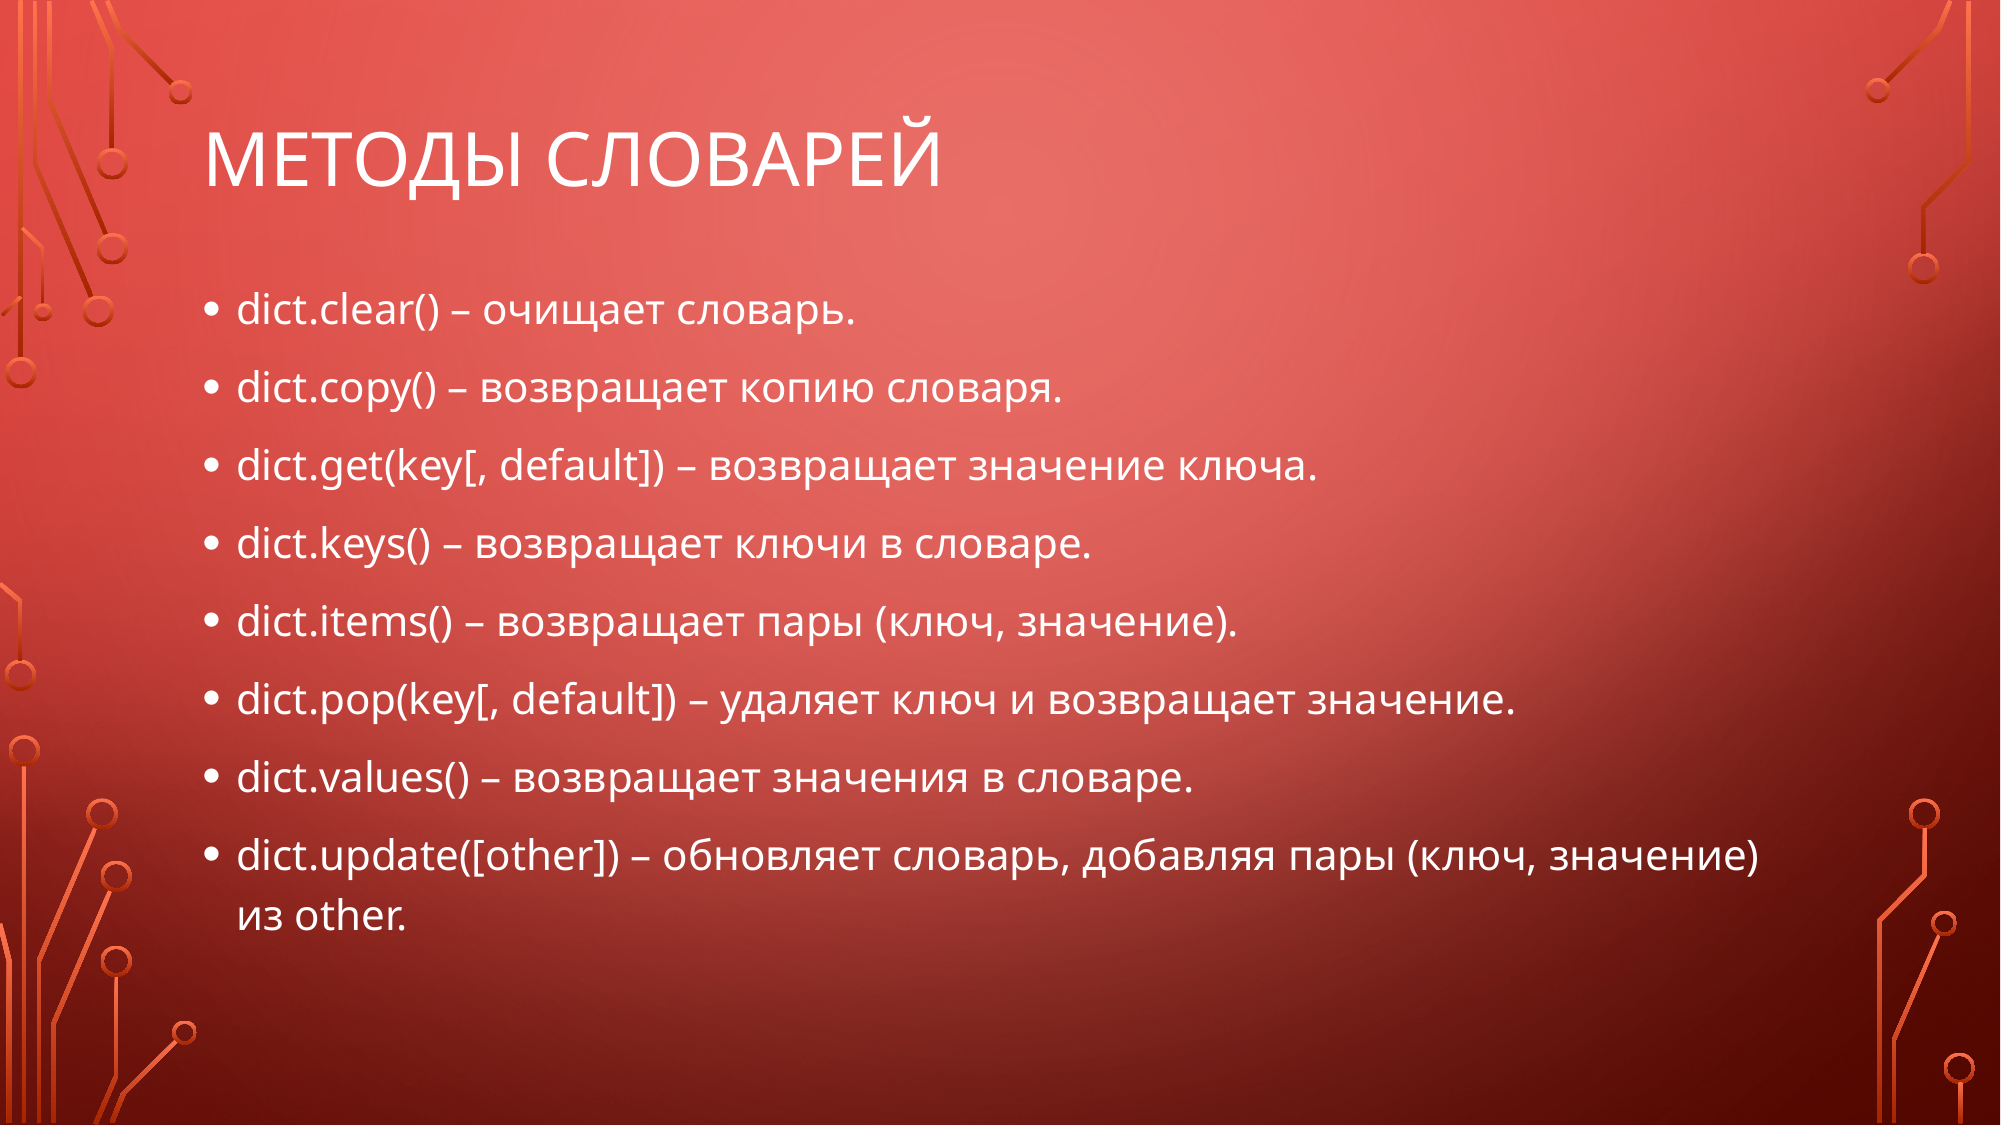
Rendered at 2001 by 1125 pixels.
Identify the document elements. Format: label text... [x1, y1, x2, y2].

list dict.clear() – очищает словарь. dict.copy() – возвращает копию словаря. dict.get(key[, default]) – возвращает значение ключа. dict.keys() – возвращает ключи в словаре. dict.items() – возвращает пары (ключ, значение). dict.pop(key[, default]) – удаляет ключ и возвращает значение. dict.values() – возвращает значения в словаре. dict.update([other]) – обновляет словарь, добавляя пары (ключ, значение) из other. [187, 265, 1813, 950]
title Методы словарей [187, 40, 1813, 265]
